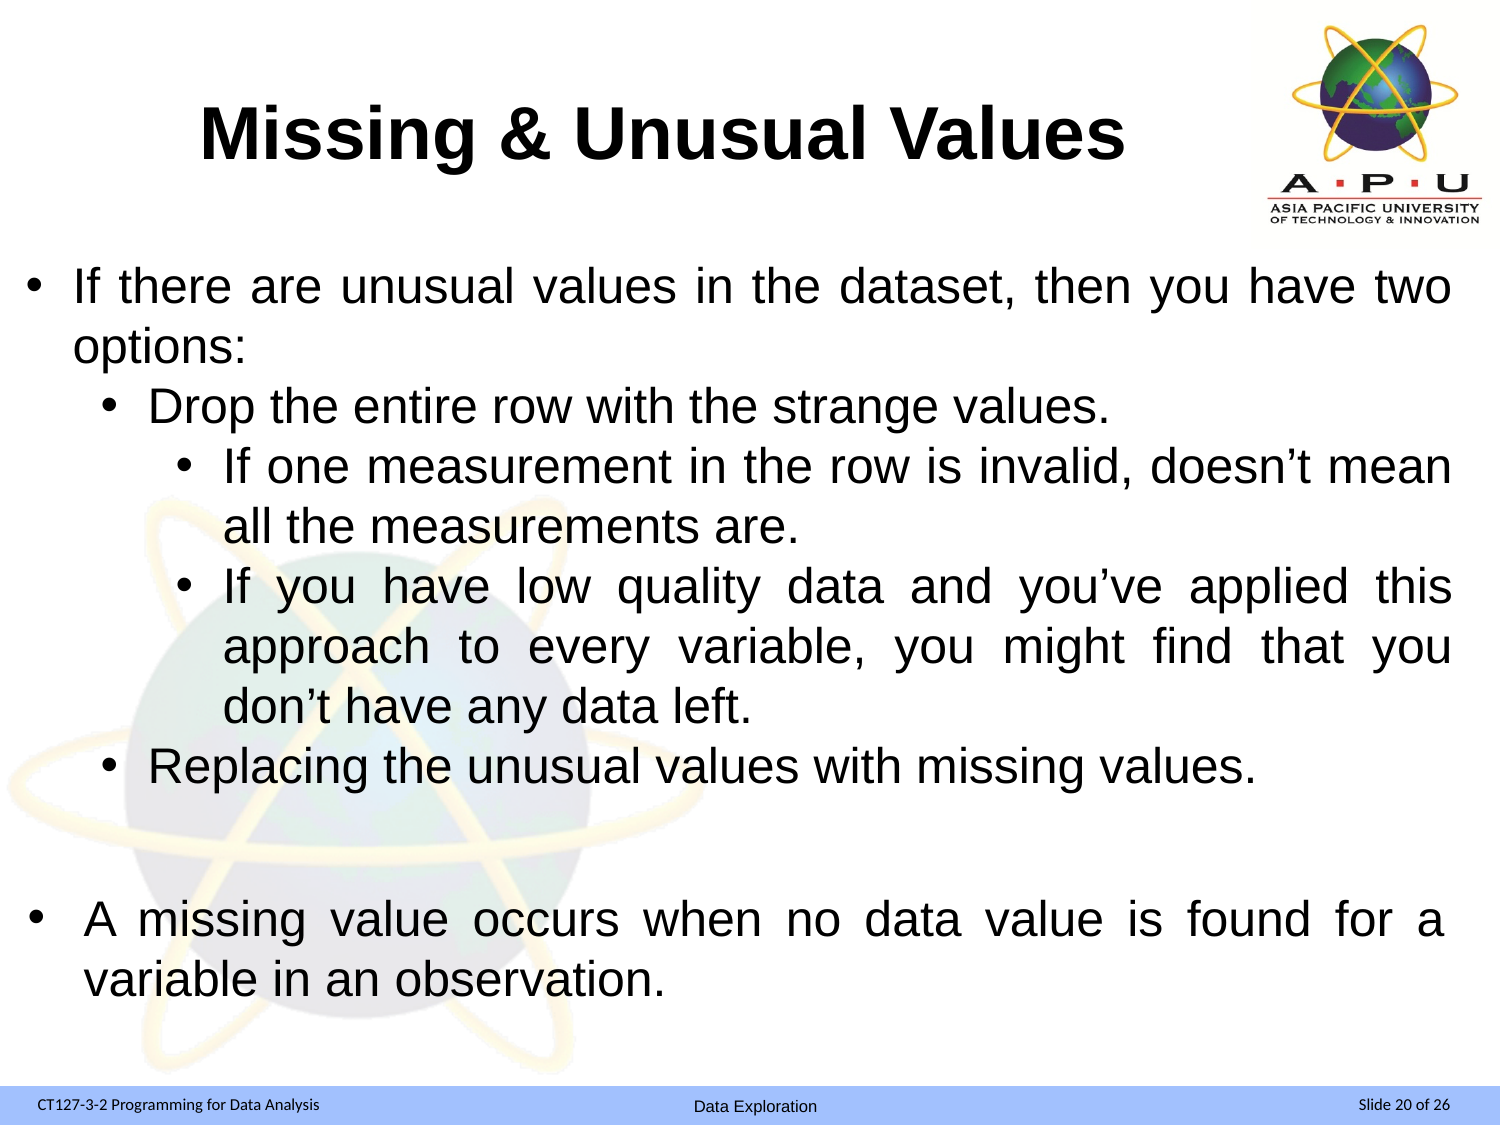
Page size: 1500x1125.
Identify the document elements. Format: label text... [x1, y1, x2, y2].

title Missing & Unusual Values [153, 35, 1174, 224]
text_box A missing value occurs when no data value is found for a variable in an observation. [12, 879, 1460, 1014]
text_box If there are unusual values in the dataset, then you have two options: Drop the entire row with the strange values. If one measurement in the row is invalid, doesn’t mean all the measurements are. If you have low quality data and you’ve applied this approach to every variable, you might find that you don’t have any data left. Replacing the unusual values with missing values. [10, 246, 1469, 802]
picture [1251, 0, 1500, 249]
